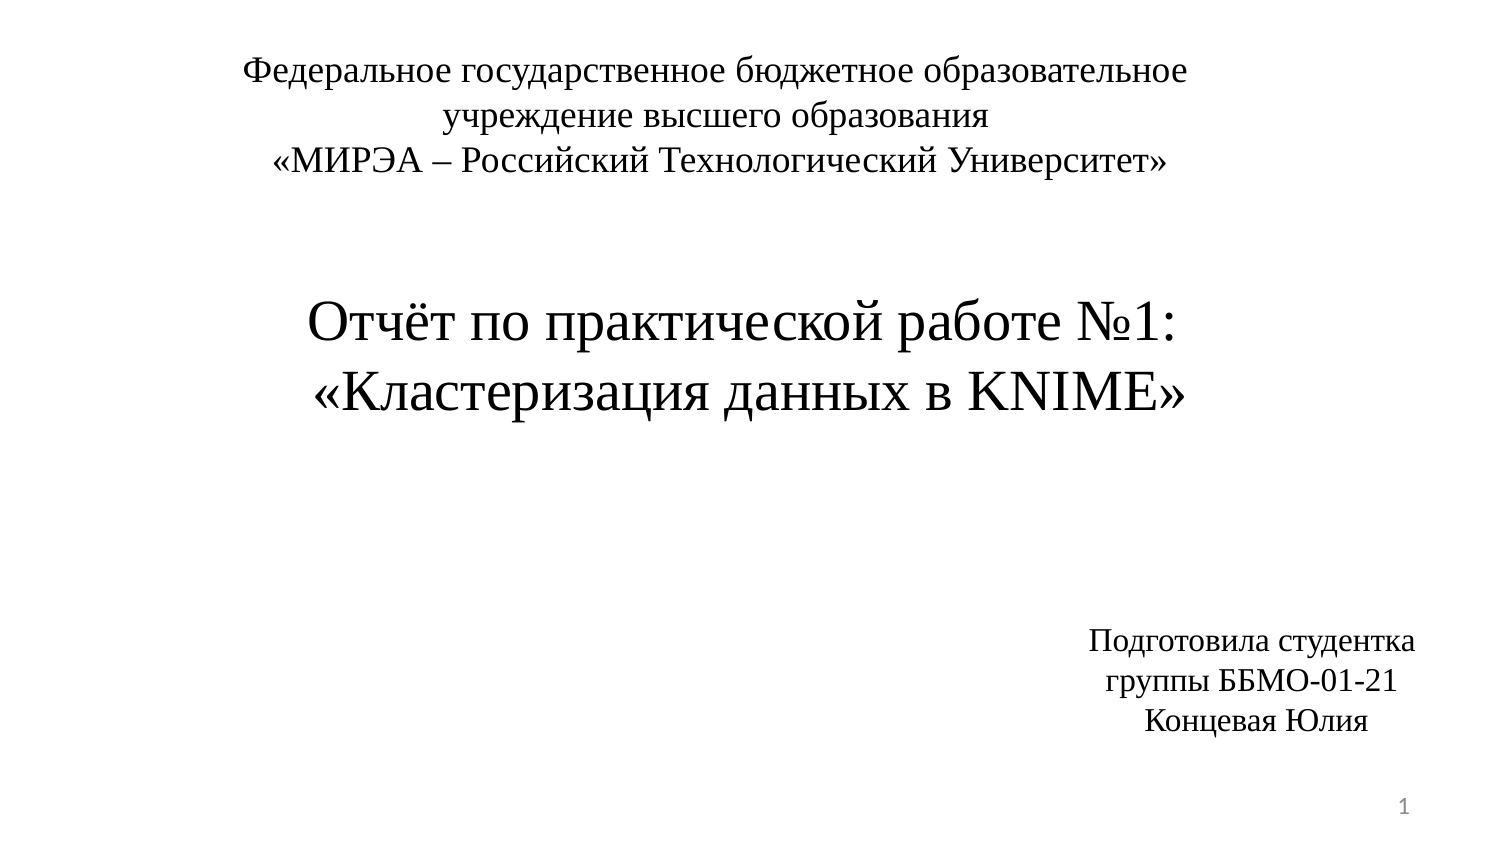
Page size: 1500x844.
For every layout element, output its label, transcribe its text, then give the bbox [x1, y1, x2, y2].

title Отчёт по практической работе №1: «Кластеризация данных в KNIME» [112, 262, 1388, 443]
text_box Федеральное государственное бюджетное образовательное учреждение высшего образования «МИРЭА – Российский Технологический Университет» [76, 37, 1365, 188]
subtitle Подготовила студентка группы ББМО-01-21 Концевая Юлия [1045, 610, 1468, 827]
slide_number 1 [1074, 782, 1425, 827]
